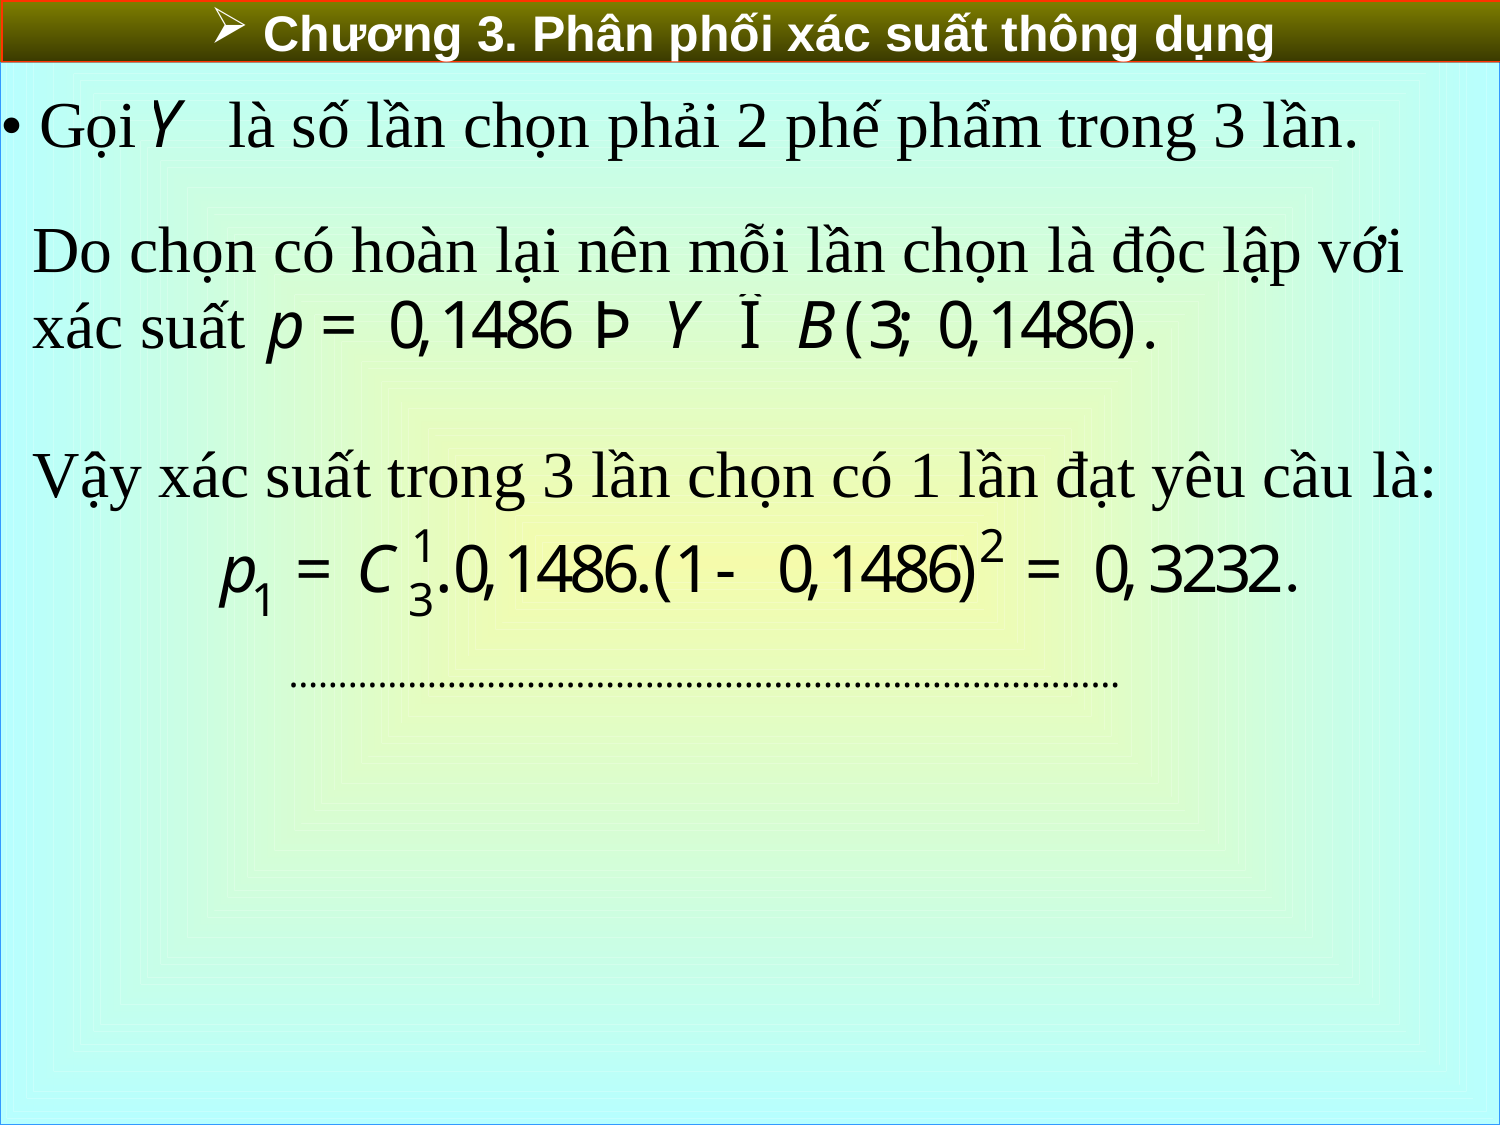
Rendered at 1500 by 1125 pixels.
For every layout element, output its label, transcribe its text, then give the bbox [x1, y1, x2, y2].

text_box ………………………………………………………………………… [273, 642, 1137, 703]
picture [0, 87, 1500, 163]
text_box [0, 0, 1500, 63]
picture [0, 437, 1500, 623]
picture [0, 212, 1500, 391]
